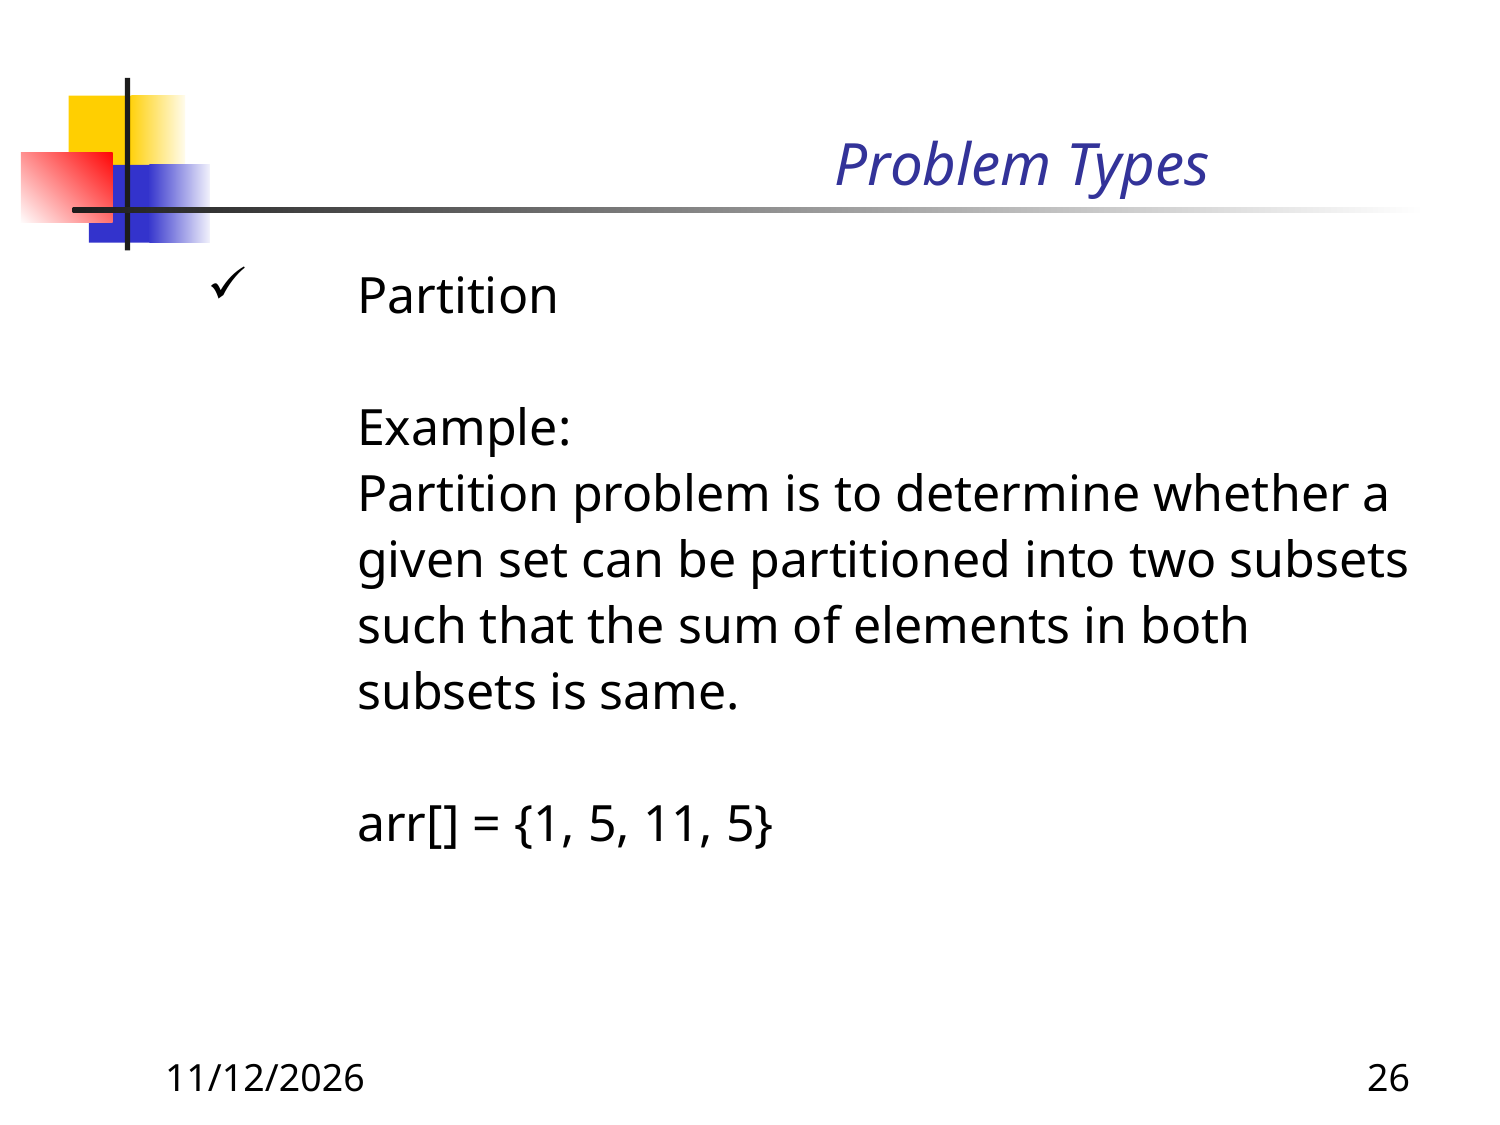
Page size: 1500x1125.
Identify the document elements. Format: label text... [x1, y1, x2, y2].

title Problem Types [188, 16, 1225, 205]
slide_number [150, 1037, 463, 1113]
slide_number 26 [1112, 1037, 1425, 1113]
text_box Partition Example: Partition problem is to determine whether a given set can be partitioned into two subsets such that the sum of elements in both subsets is same. arr[] = {1, 5, 11, 5} [192, 249, 1443, 859]
